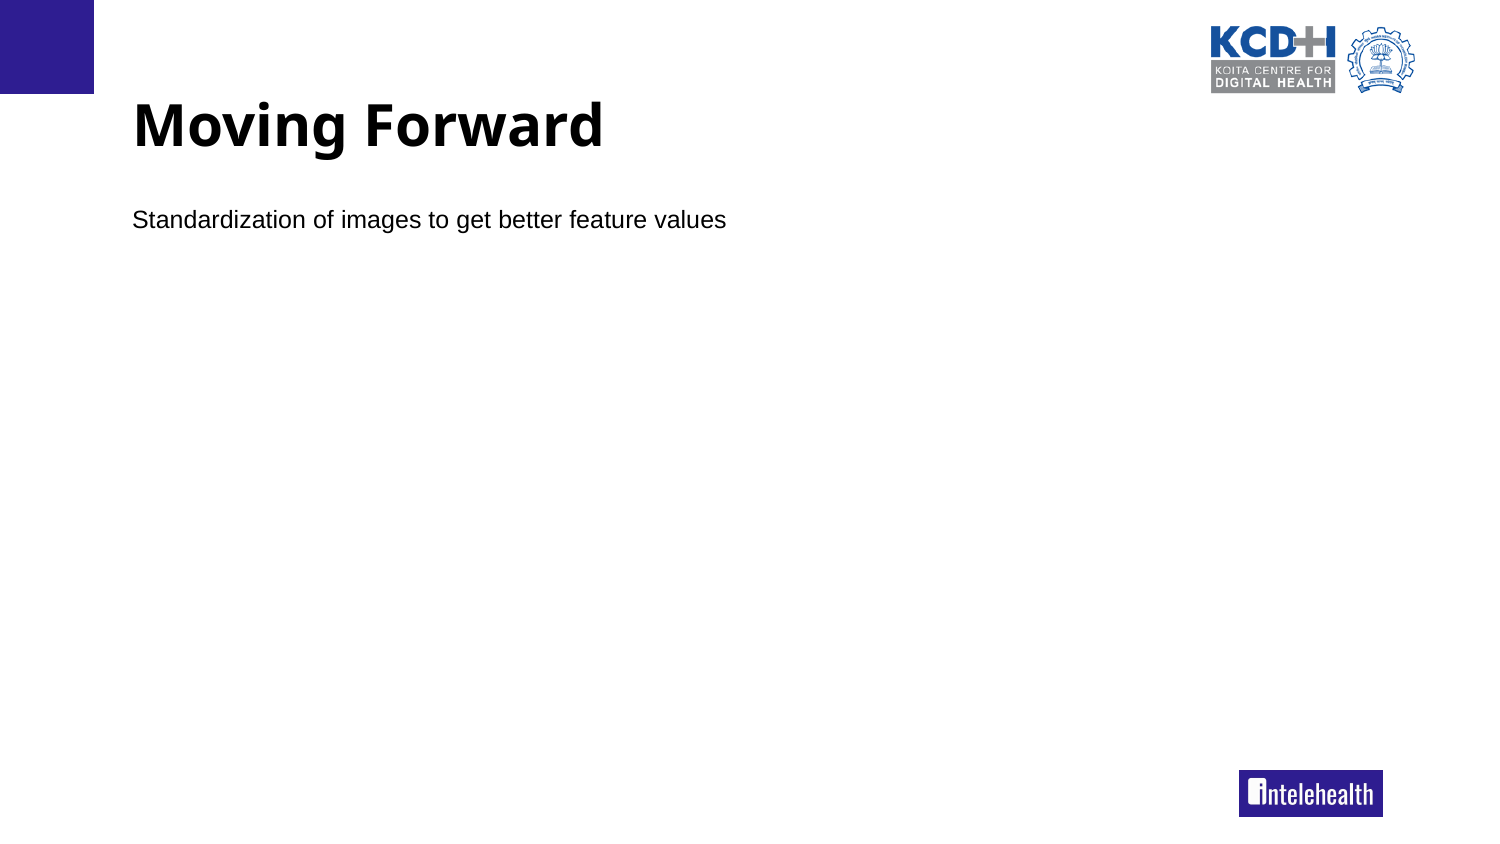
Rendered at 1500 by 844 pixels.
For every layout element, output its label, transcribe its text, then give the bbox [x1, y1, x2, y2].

title Moving Forward [116, 72, 1383, 167]
picture [1211, 25, 1422, 94]
list Standardization of images to get better feature values [116, 189, 1383, 694]
picture [1239, 770, 1383, 817]
